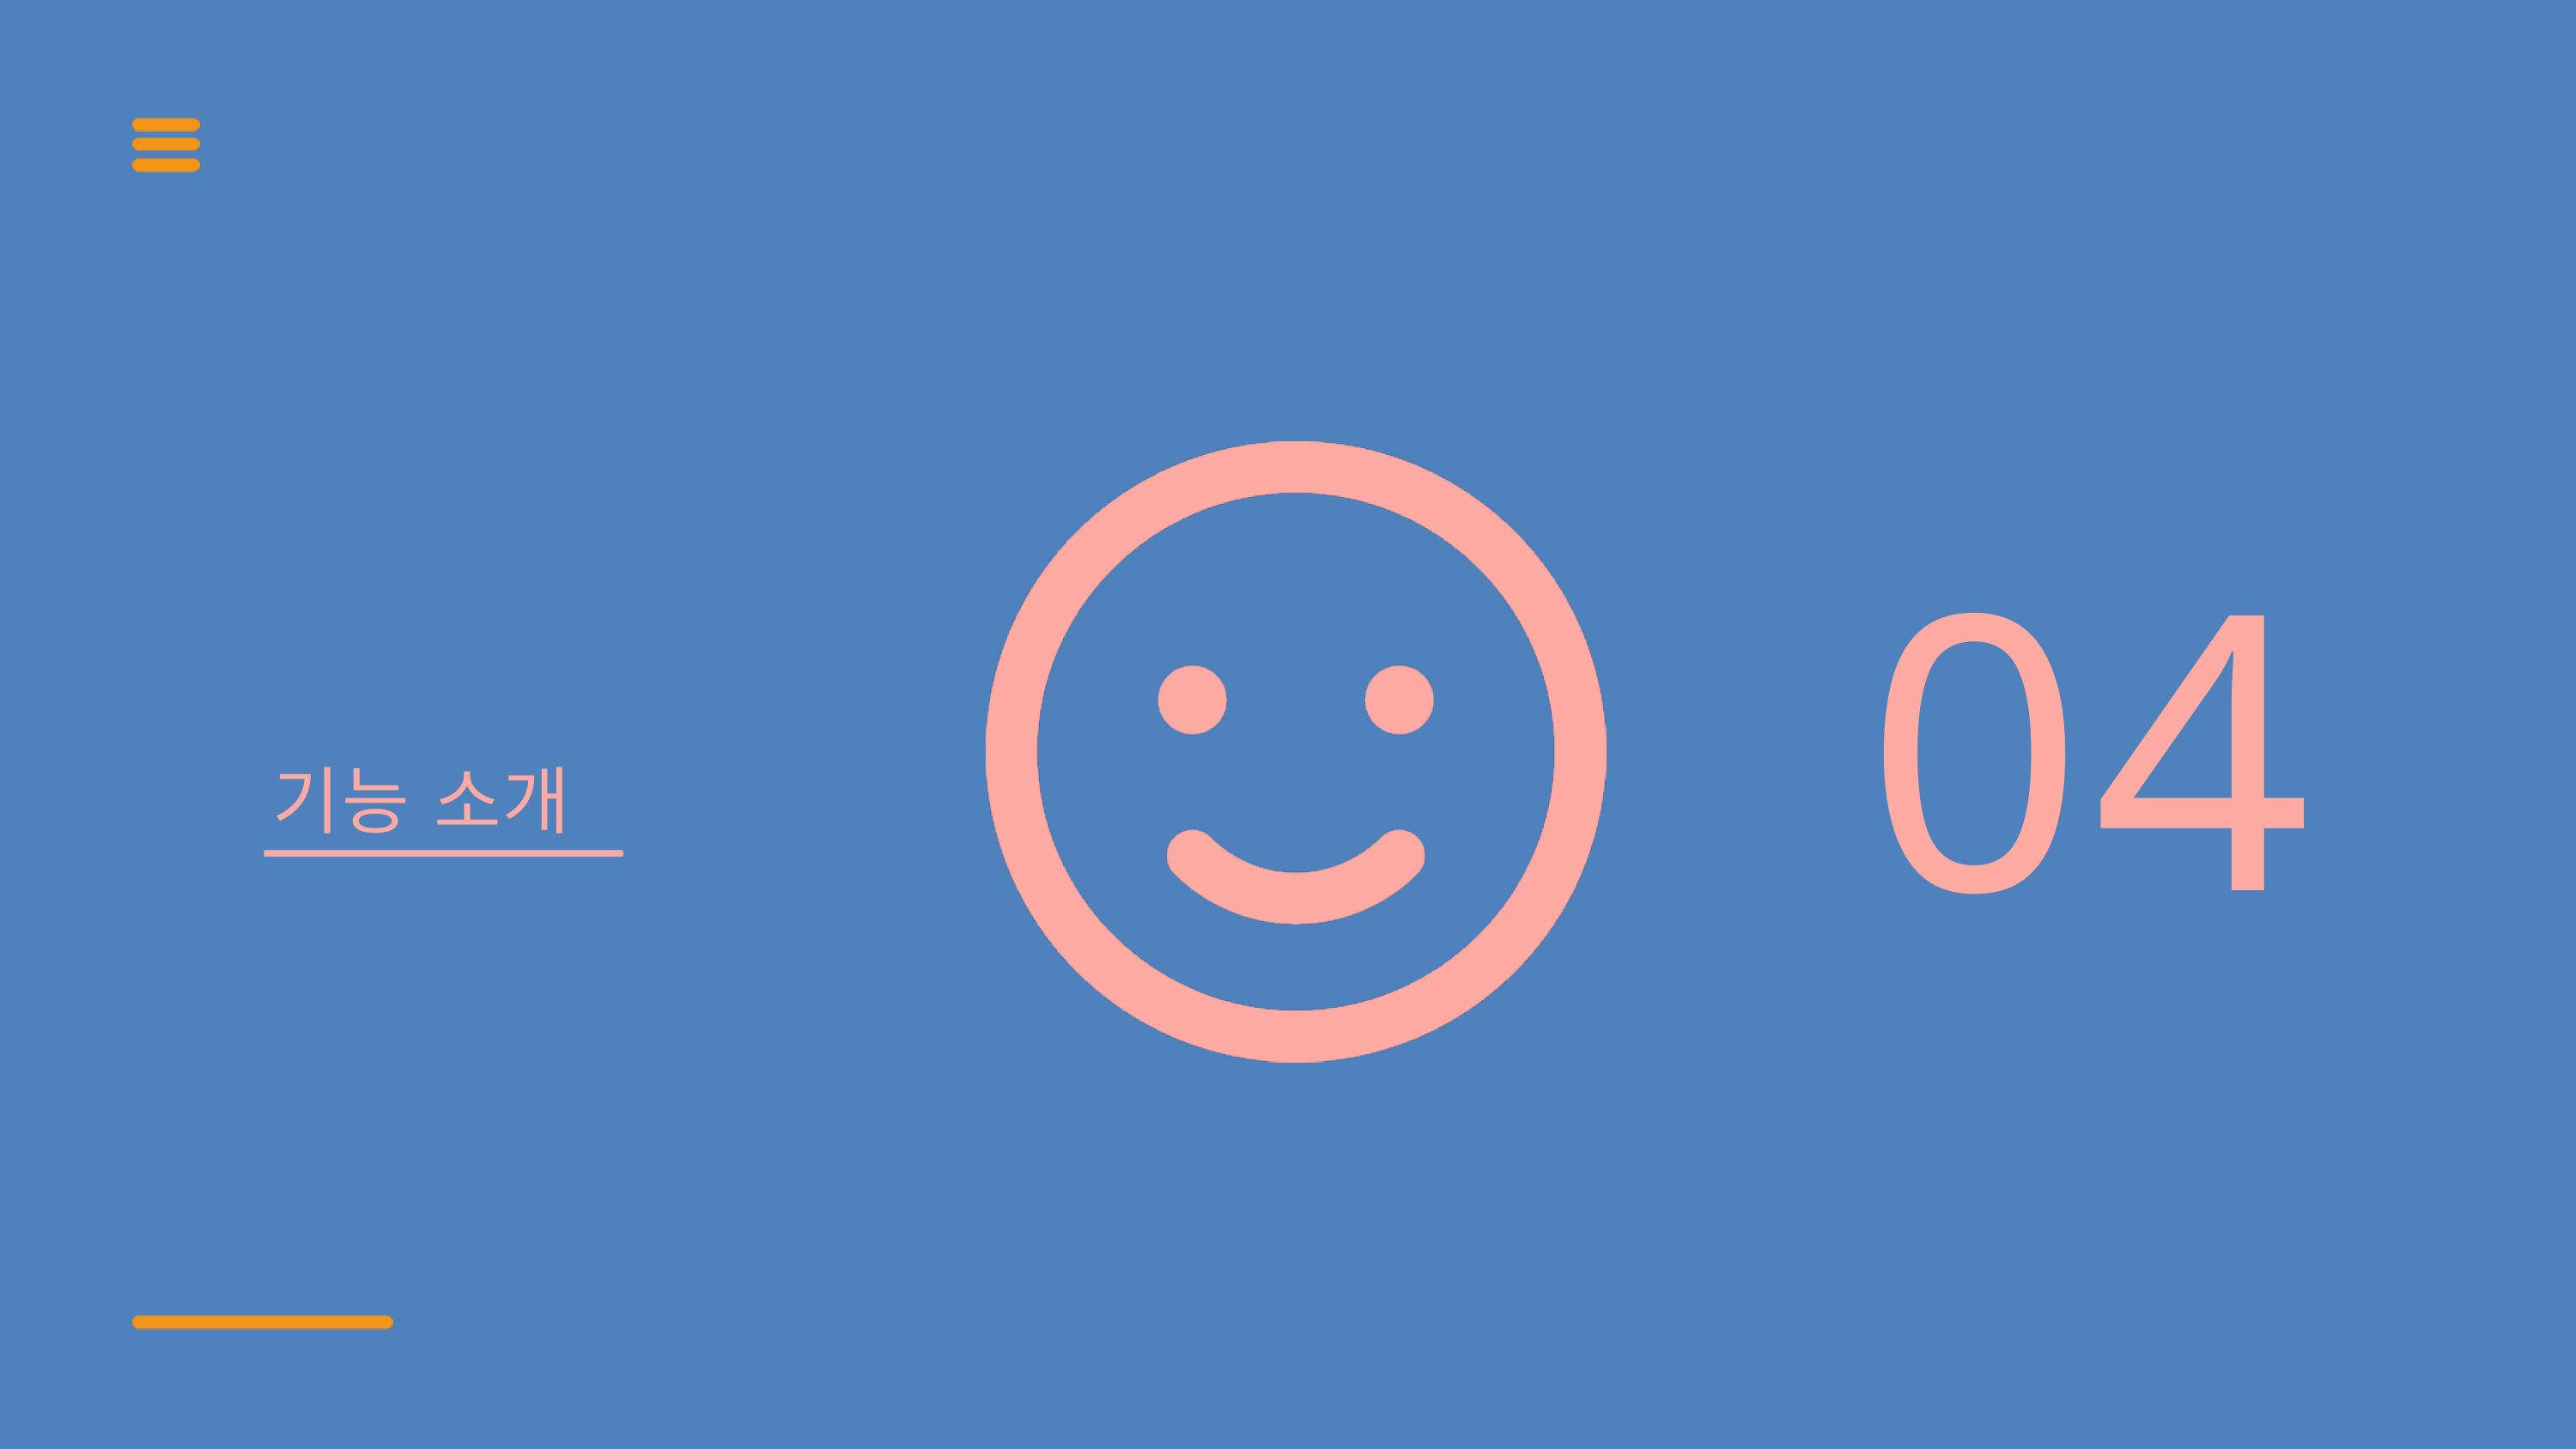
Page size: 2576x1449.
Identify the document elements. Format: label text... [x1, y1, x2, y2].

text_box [132, 118, 200, 173]
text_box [264, 849, 623, 857]
text_box 04 [1611, 501, 2325, 973]
text_box 기능 소개 [259, 748, 741, 849]
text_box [985, 441, 1607, 1063]
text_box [132, 1315, 393, 1330]
